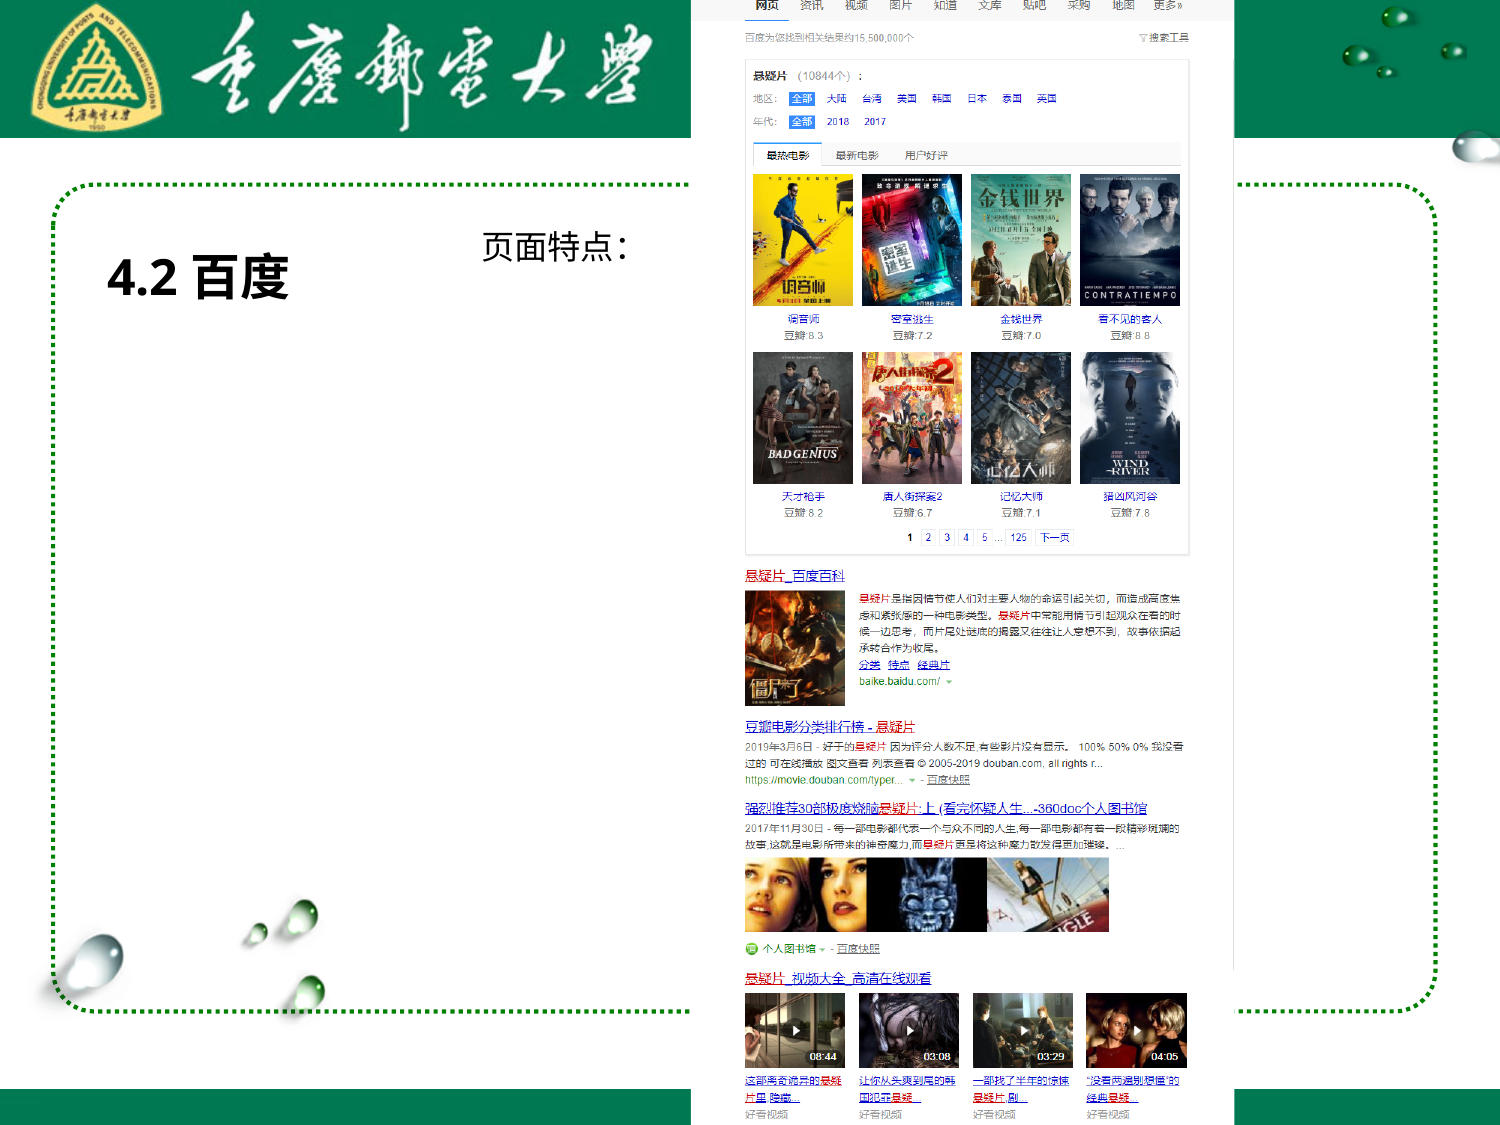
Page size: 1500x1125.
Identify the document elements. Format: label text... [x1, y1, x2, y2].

text_box 页面特点： [466, 206, 685, 274]
picture [0, 0, 1500, 1125]
text_box 4.2百度 [92, 219, 455, 313]
